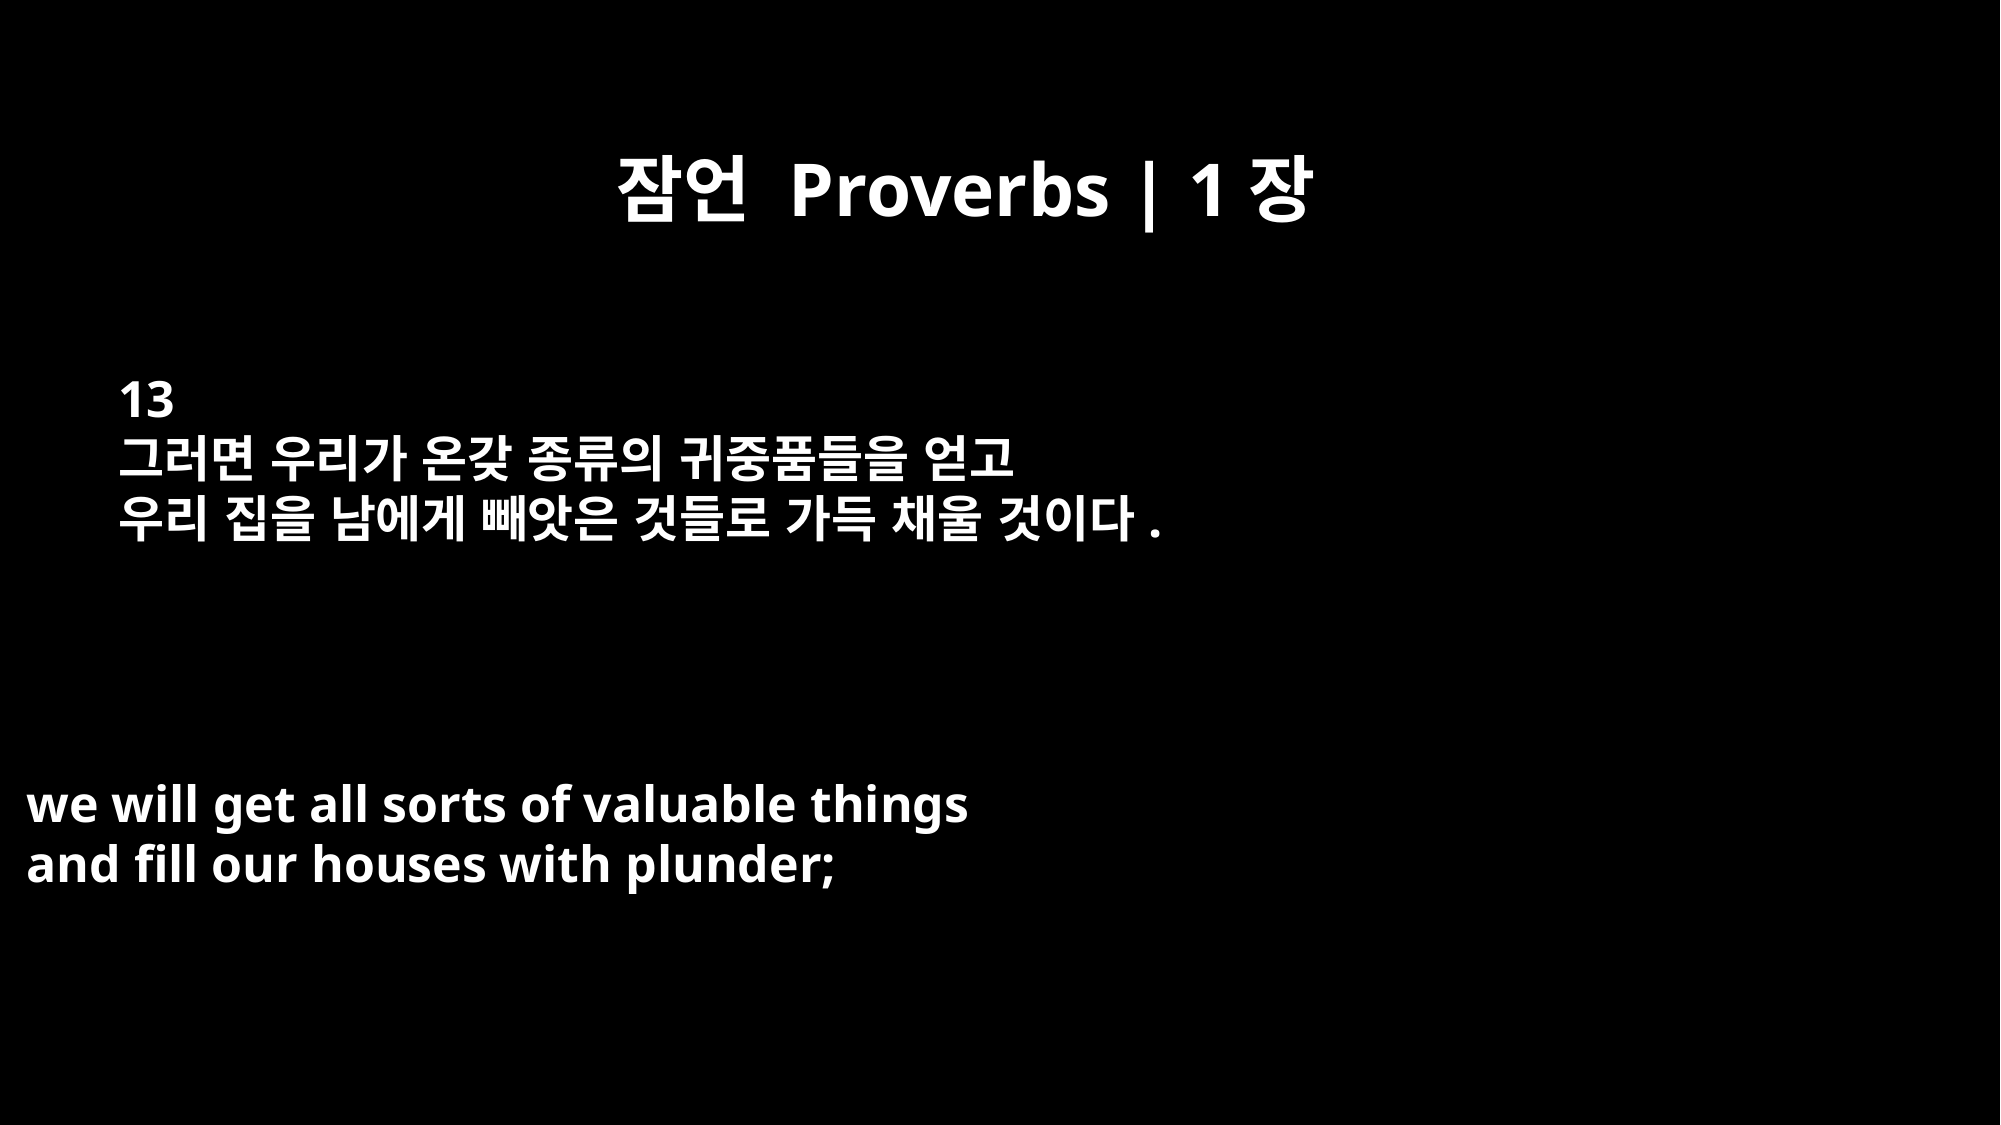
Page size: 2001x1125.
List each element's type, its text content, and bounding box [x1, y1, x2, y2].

text_box 잠언 Proverbs | 1장 [601, 136, 1331, 239]
text_box 13 그러면 우리가 온갖 종류의 귀중품들을 얻고 우리 집을 남에게 빼앗은 것들로 가득 채울 것이다. [103, 359, 1178, 555]
text_box we will get all sorts of valuable things and fill our houses with plunder; [11, 764, 985, 900]
